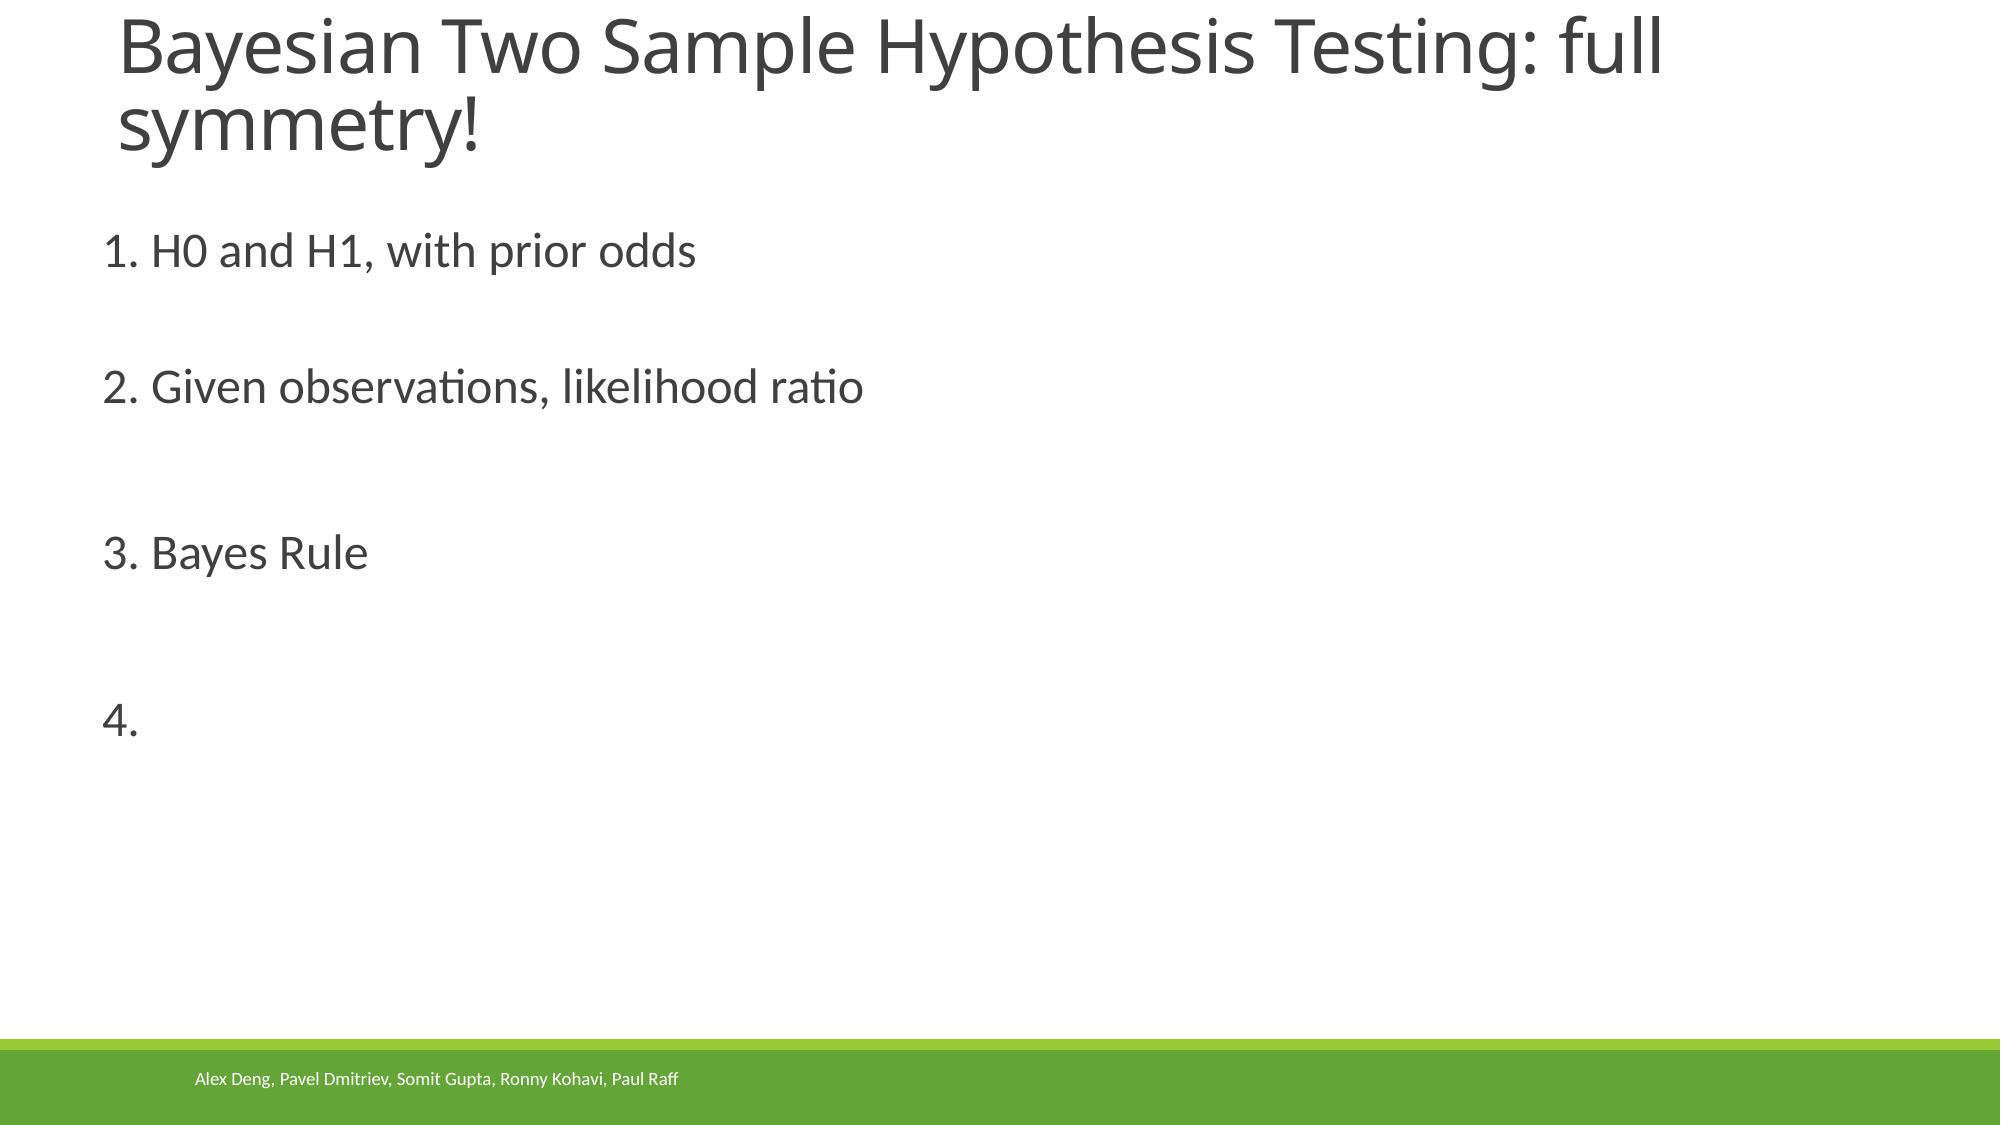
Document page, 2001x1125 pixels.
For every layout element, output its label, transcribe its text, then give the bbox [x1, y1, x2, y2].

title Bayesian Two Sample Hypothesis Testing: full symmetry! [102, 47, 1944, 174]
slide_number Alex Deng, Pavel Dmitriev, Somit Gupta, Ronny Kohavi, Paul Raff [180, 1059, 1418, 1120]
